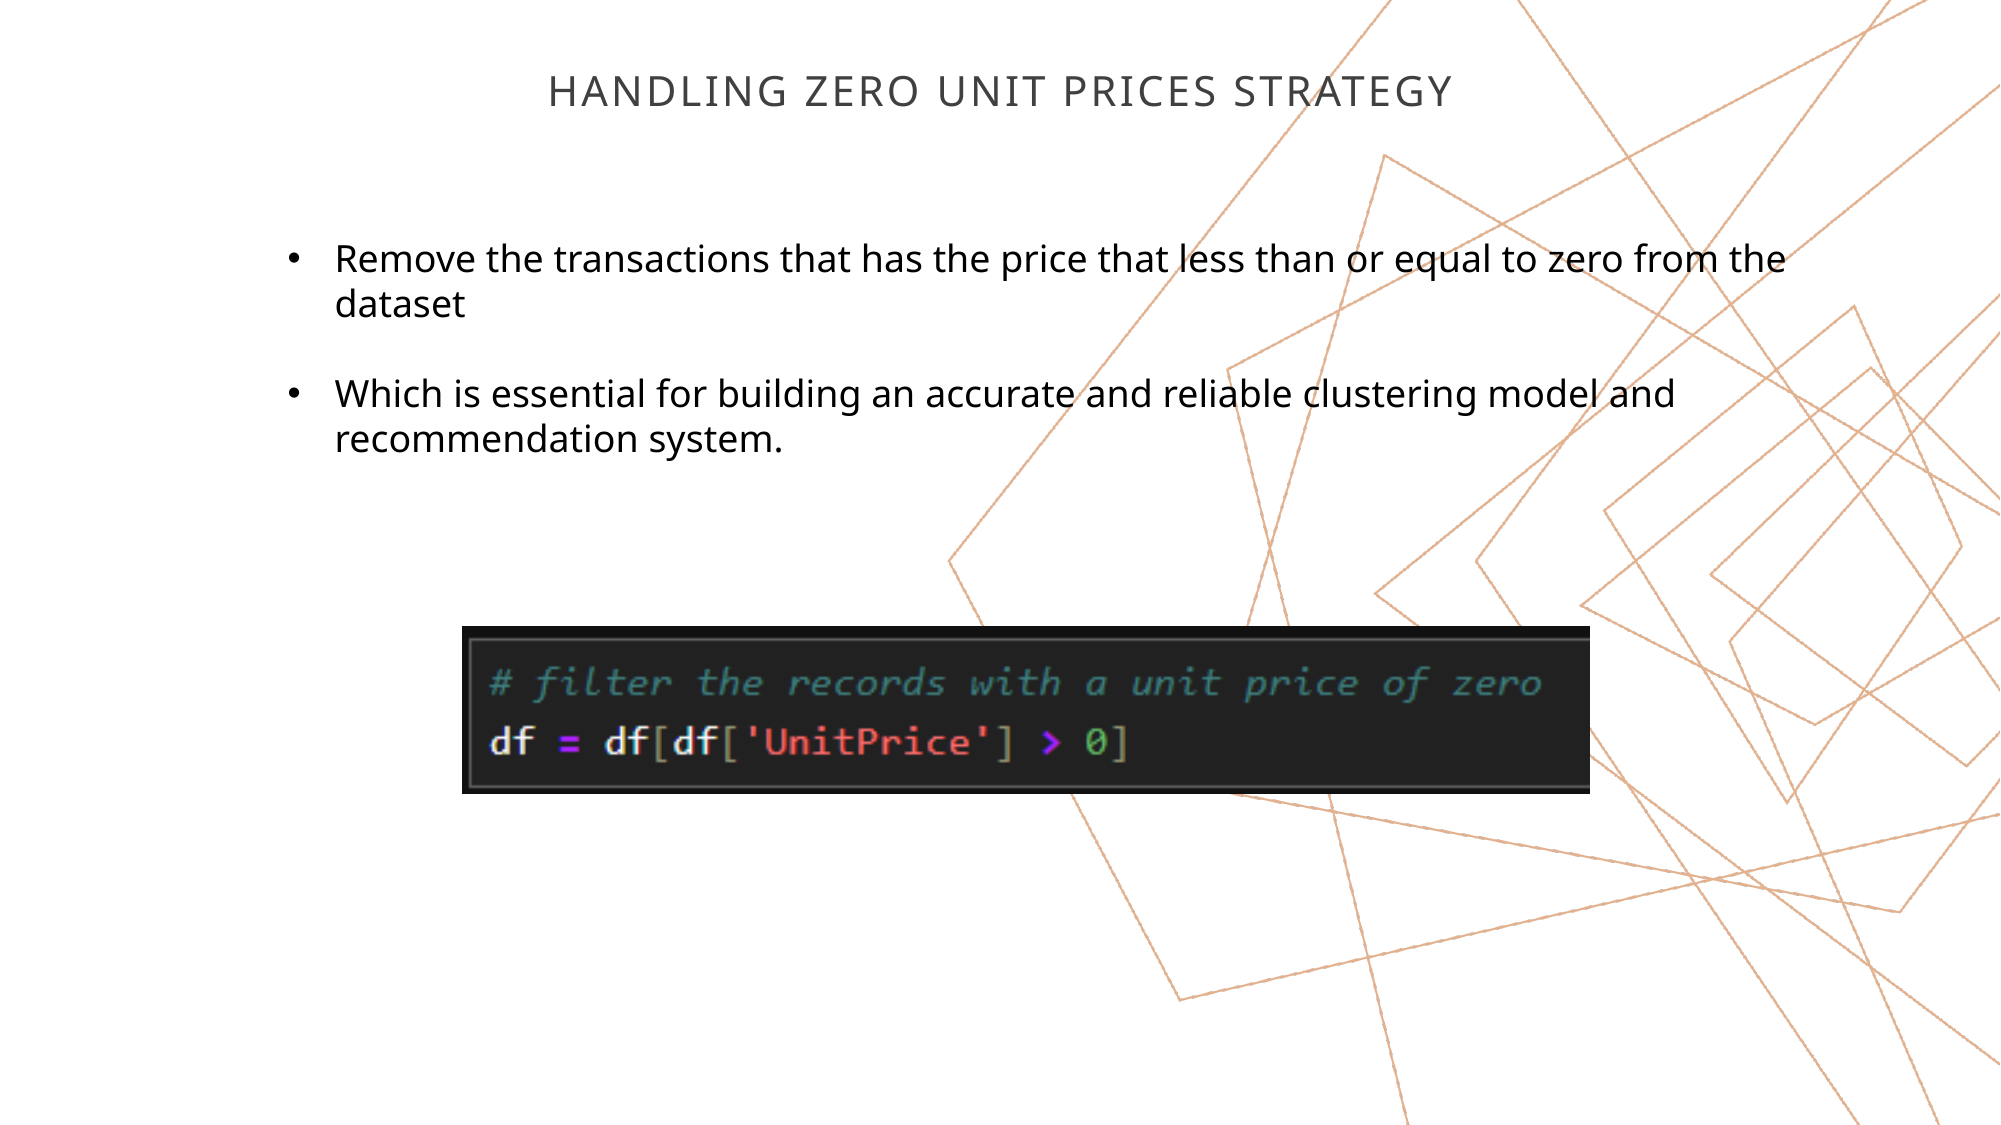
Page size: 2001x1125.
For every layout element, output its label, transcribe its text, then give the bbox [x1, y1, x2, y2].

picture [462, 0, 2000, 1125]
title Handling zero unit prices strategy [436, 51, 1564, 124]
text_box Remove the transactions that has the price that less than or equal to zero from the dataset Which is essential for building an accurate and reliable clustering model and recommendation system. [273, 227, 1807, 468]
